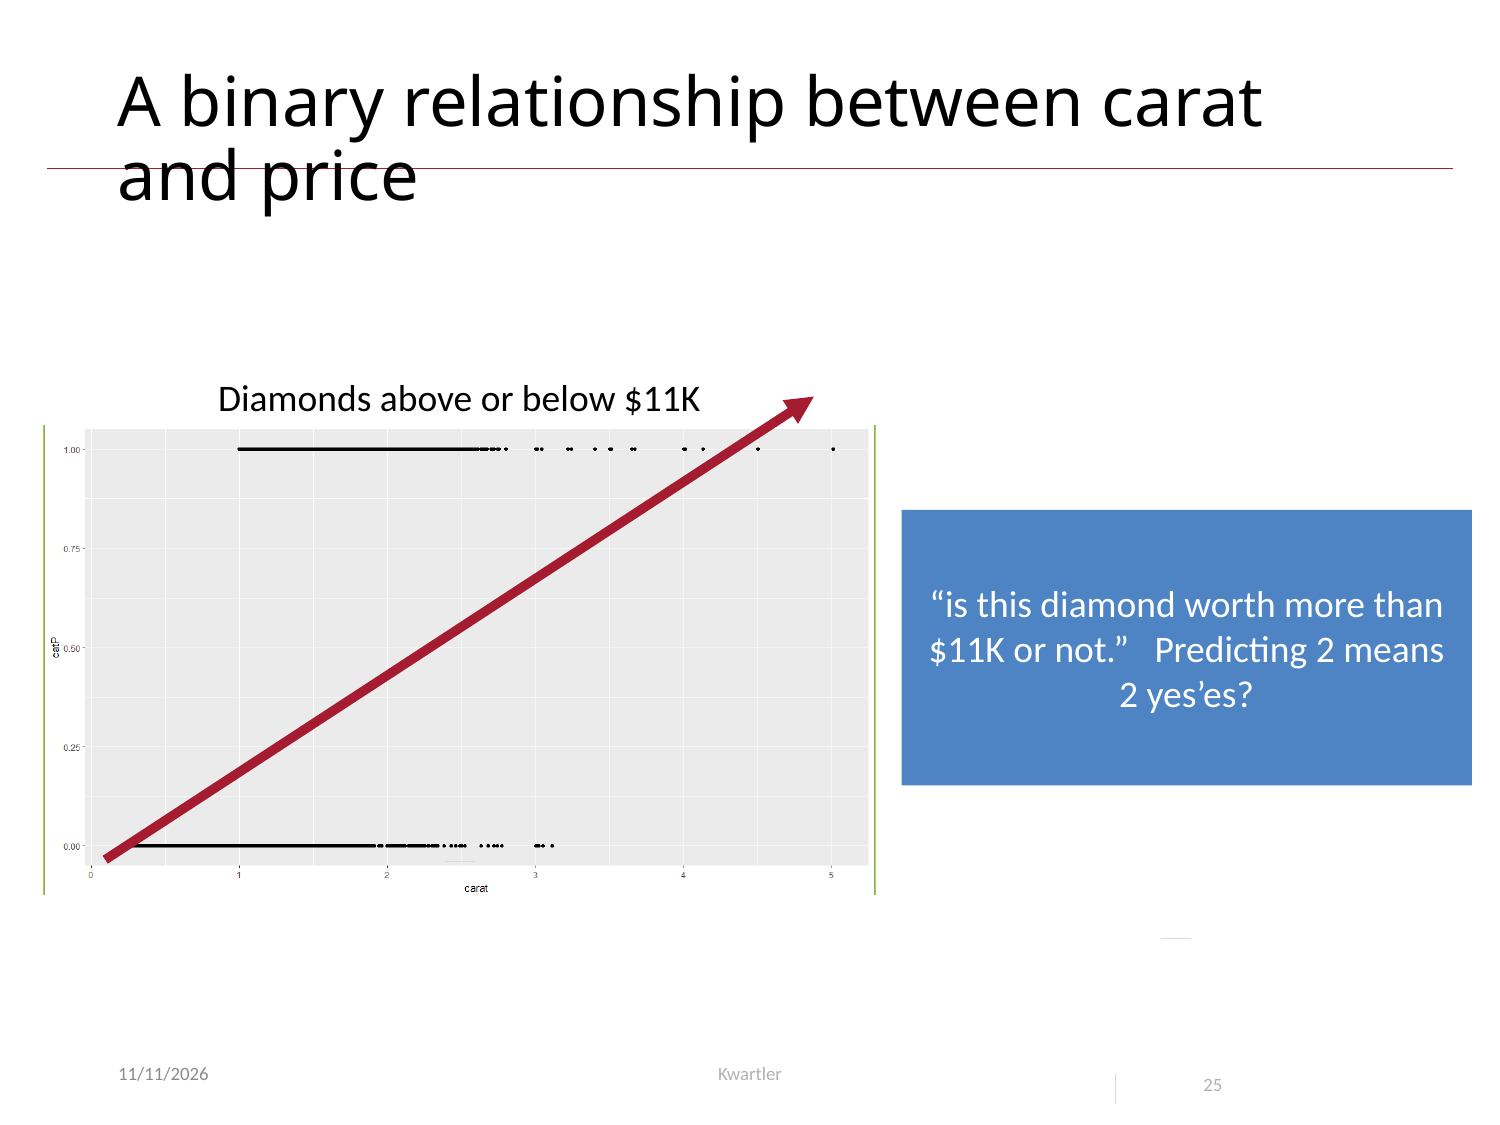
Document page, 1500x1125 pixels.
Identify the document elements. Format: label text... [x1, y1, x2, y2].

text_box “is this diamond worth more than $11K or not.” Predicting 2 means 2 yes’es? [901, 509, 1473, 787]
title A binary relationship between carat and price [103, 59, 1397, 157]
slide_number 25 [1188, 1042, 1330, 1103]
picture [43, 425, 876, 895]
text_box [105, 396, 814, 860]
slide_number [103, 1042, 441, 1103]
text_box Diamonds above or below $11K [203, 366, 716, 396]
footer Kwartler [496, 1042, 1004, 1103]
